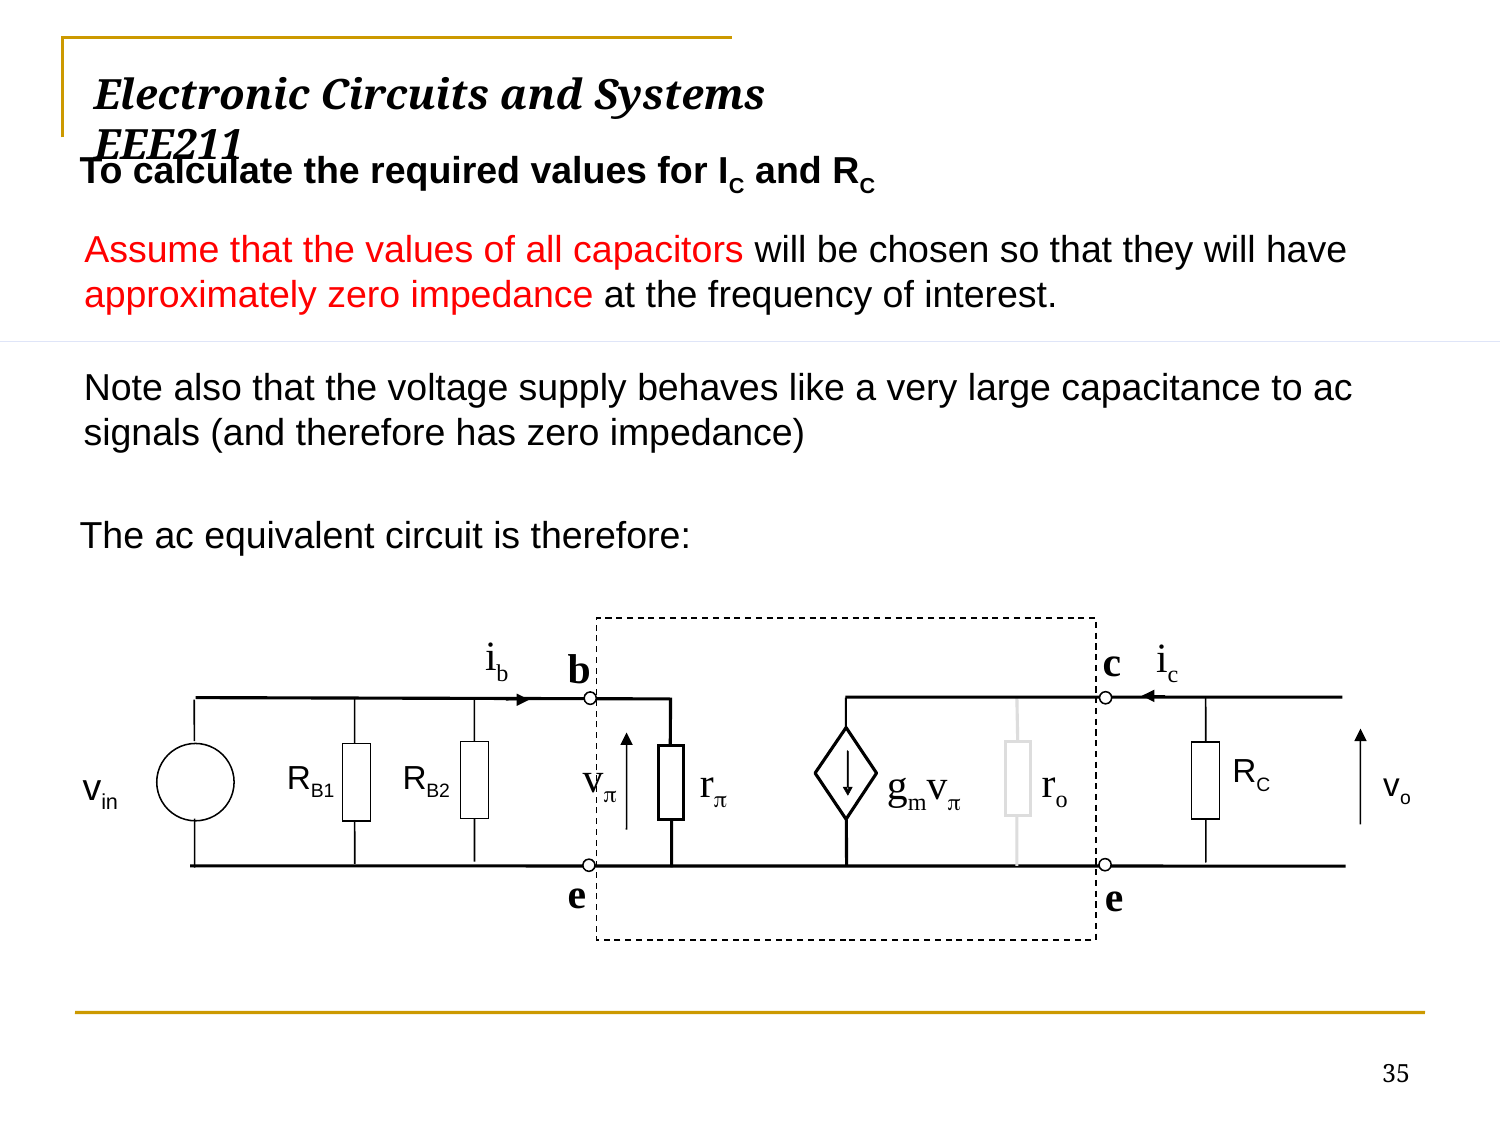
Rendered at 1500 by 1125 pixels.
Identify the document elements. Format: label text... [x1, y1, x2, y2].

title Electronic Circuits and Systems EEE211 [78, 60, 1418, 152]
text_box Note also that the voltage supply behaves like a very large capacitance to ac signals (and therefore has zero impedance) [68, 355, 1399, 461]
text_box To calculate the required values for IC and RC [64, 139, 1395, 205]
text_box The ac equivalent circuit is therefore: [64, 503, 1395, 564]
text_box Assume that the values of all capacitors will be chosen so that they will have approximately zero impedance at the frequency of interest. [69, 217, 1400, 323]
slide_number 35 [1074, 1023, 1426, 1100]
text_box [67, 617, 1444, 941]
